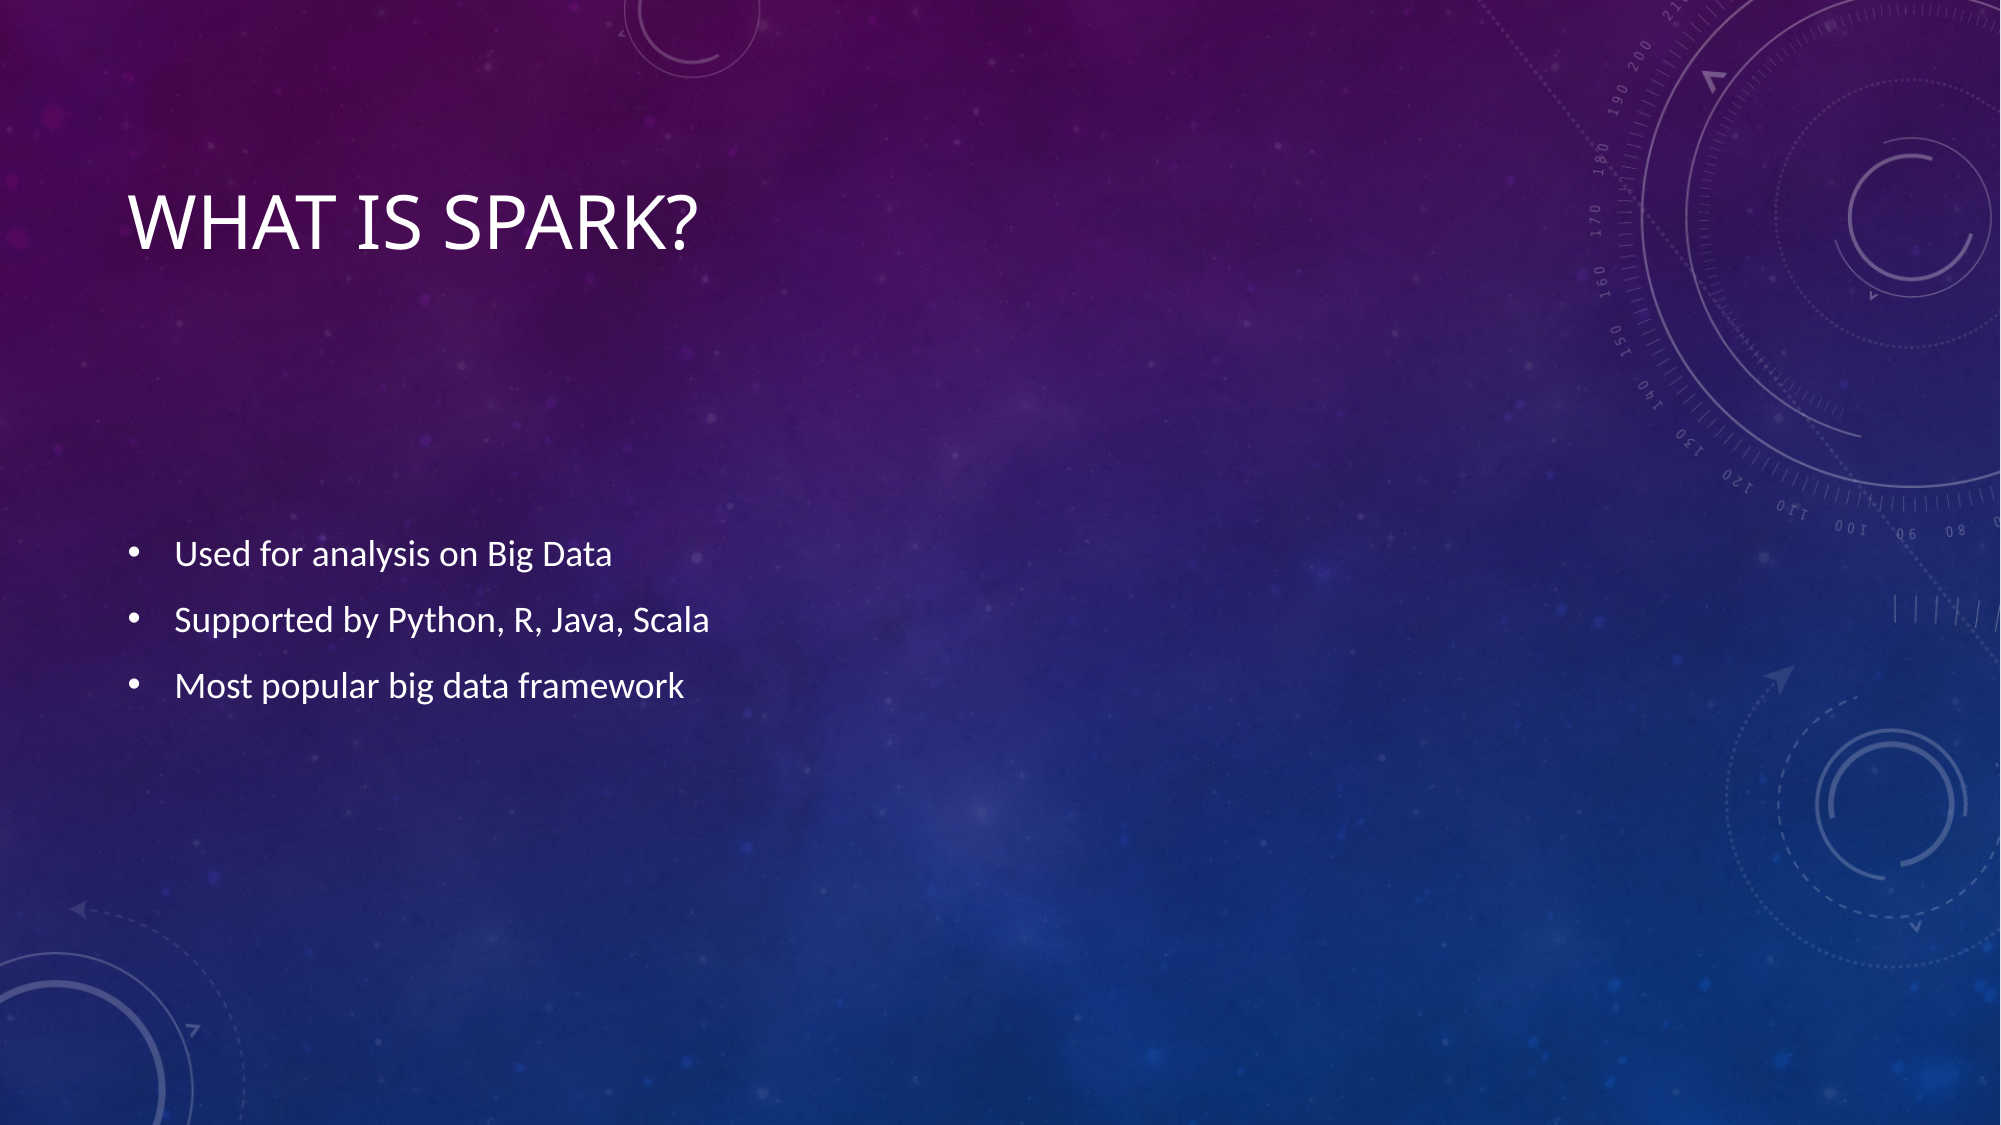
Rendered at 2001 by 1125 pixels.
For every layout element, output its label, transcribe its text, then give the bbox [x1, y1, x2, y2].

list Used for analysis on Big Data Supported by Python, R, Java, Scala Most popular big data framework [112, 351, 1775, 950]
picture [0, 0, 2001, 1125]
title What IS Spark? [112, 99, 1775, 339]
